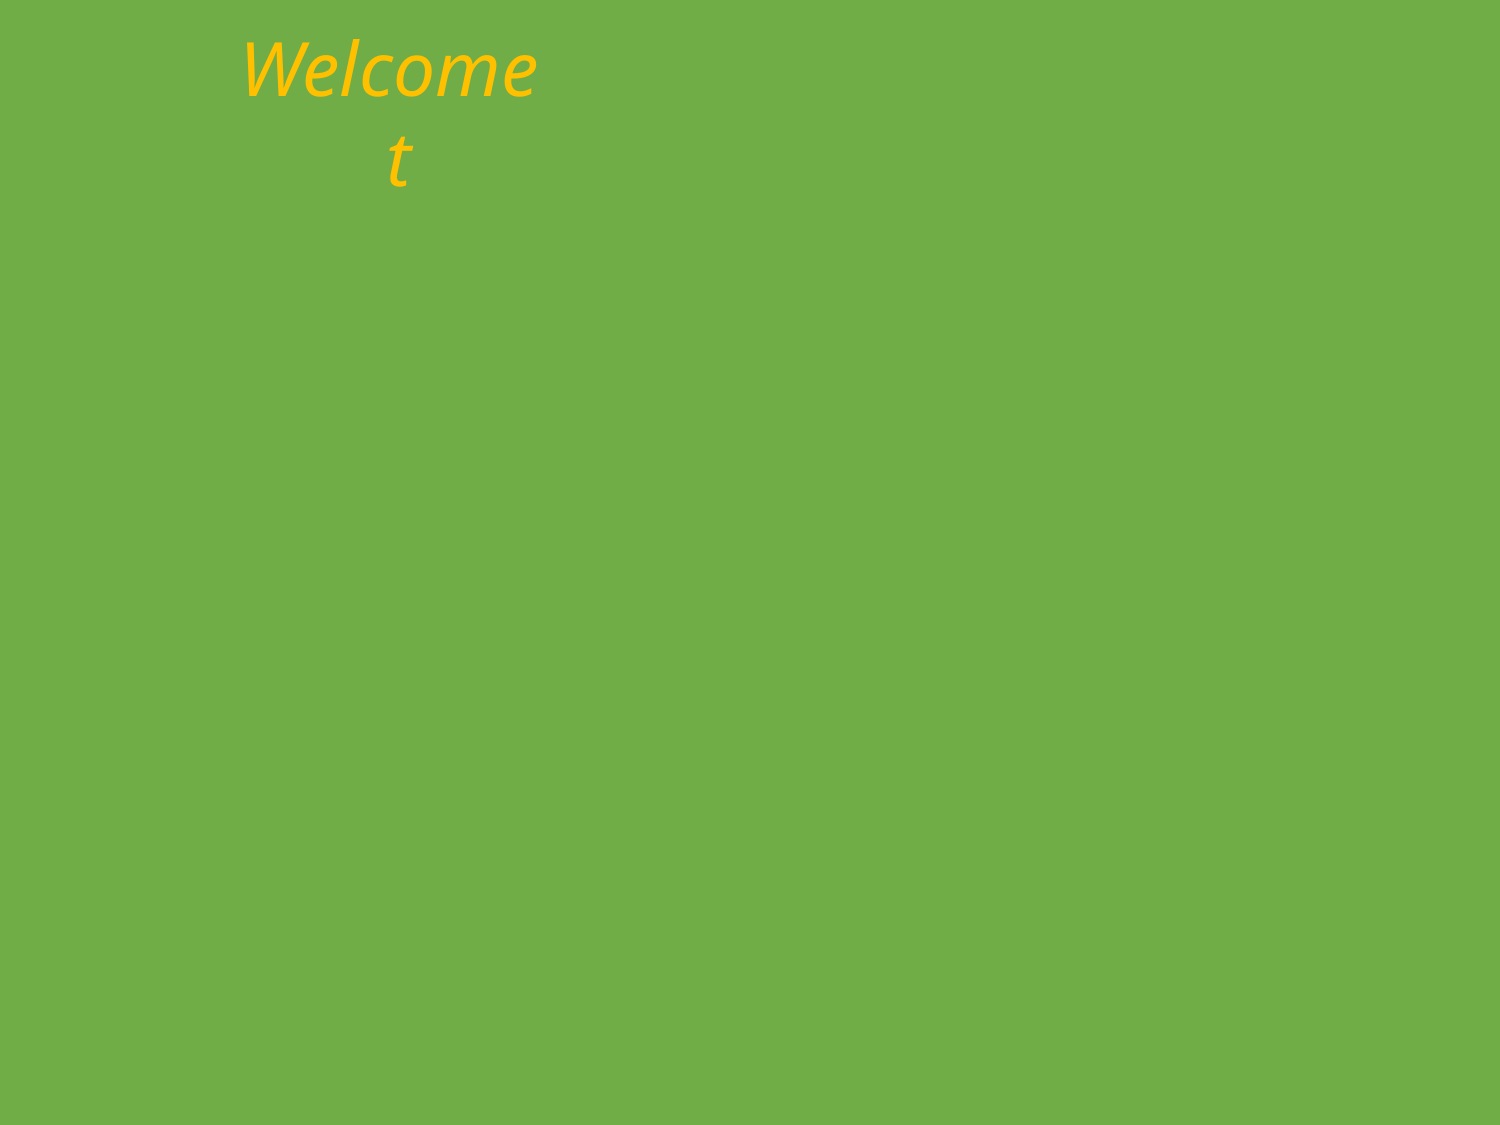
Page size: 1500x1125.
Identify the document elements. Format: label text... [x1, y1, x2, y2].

text_box Welcome t [12, 14, 786, 209]
